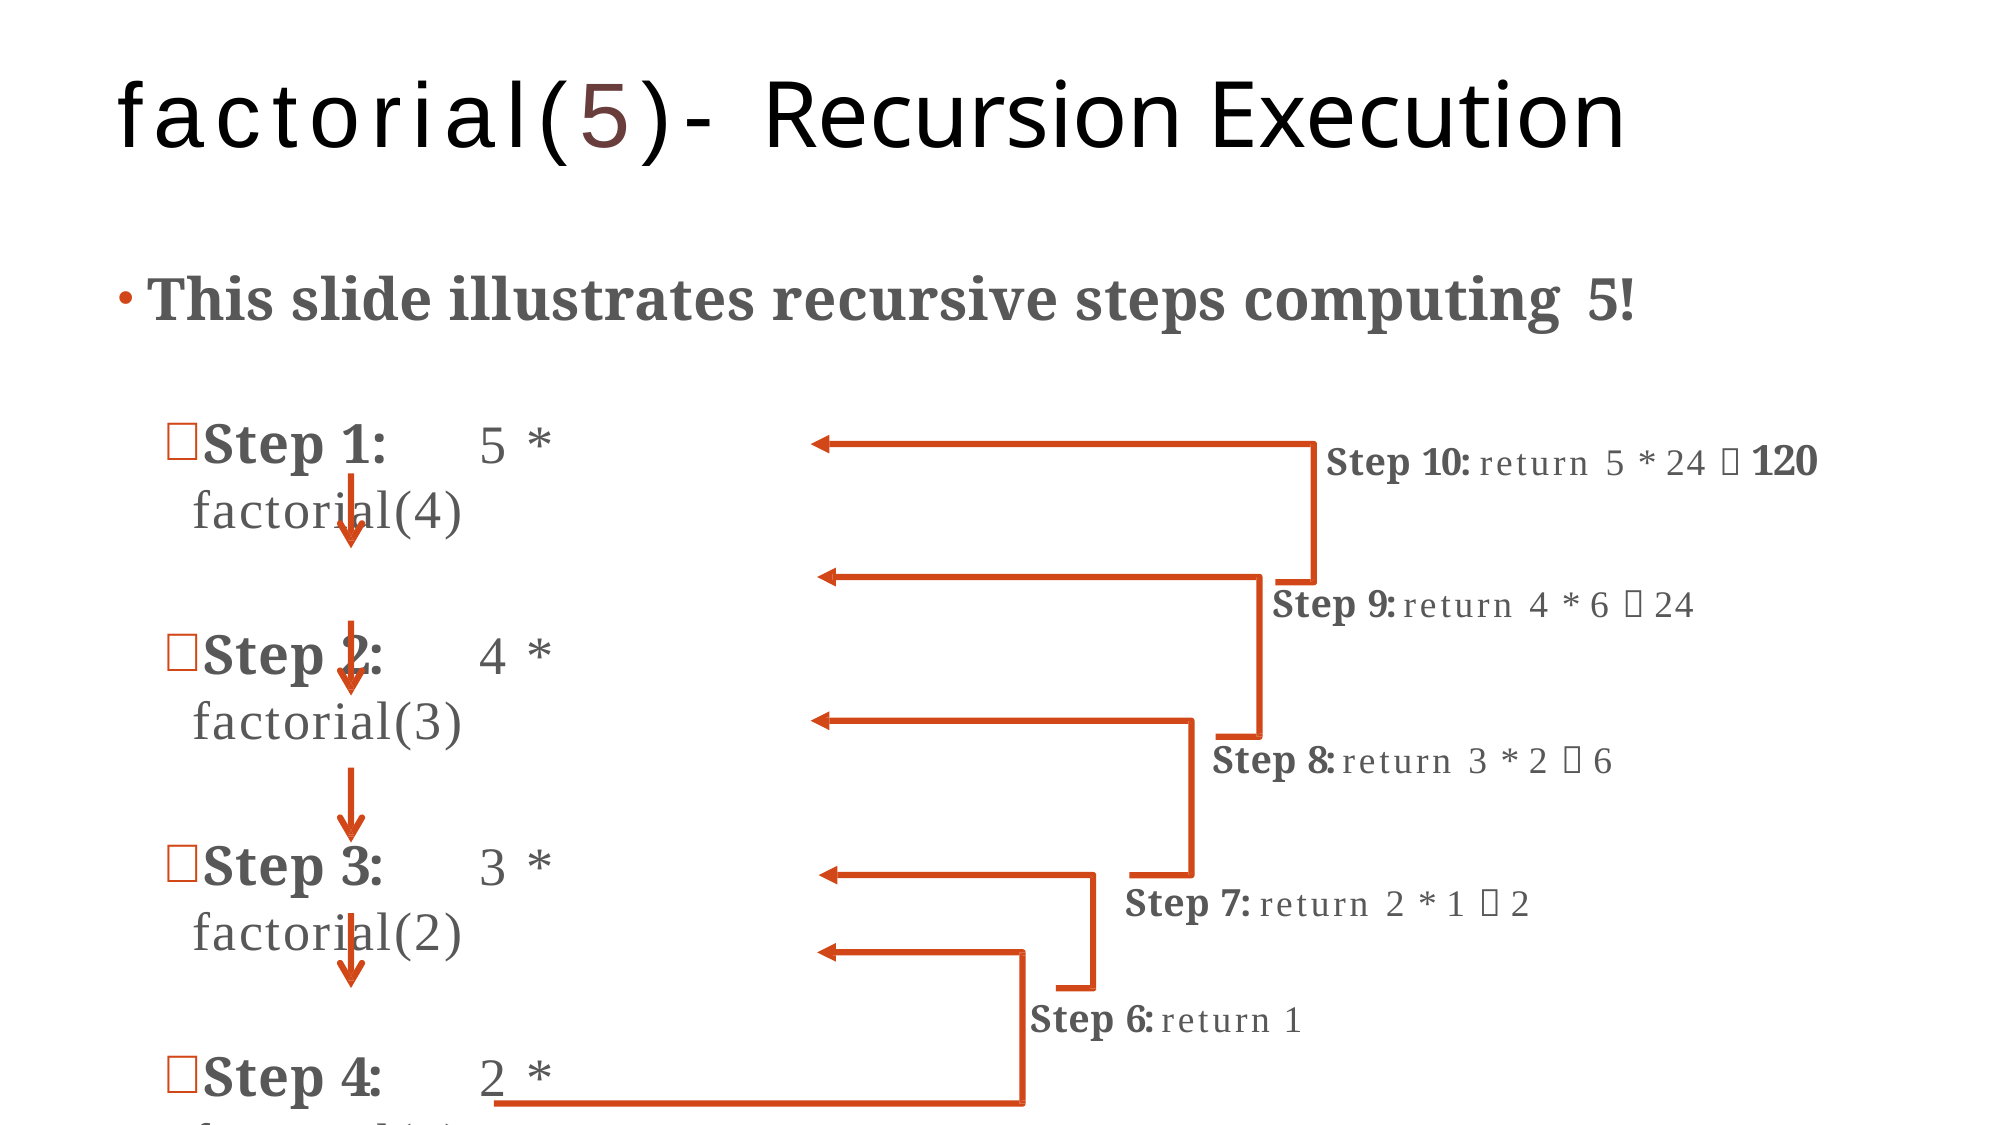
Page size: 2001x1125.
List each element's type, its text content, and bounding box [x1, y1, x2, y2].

text_box [337, 913, 366, 989]
text_box Step 1: 5 * factorial(4) Step 2: 4 * factorial(3) Step 3: 3 * factorial(2) Step 4: 2 * factorial(1) Step 5: 1 [160, 407, 813, 1125]
text_box [493, 942, 1026, 1107]
text_box Step 7: return 2 * 1  2 [1123, 876, 1555, 924]
text_box This slide illustrates recursive steps computing 5! [115, 260, 1662, 333]
text_box [337, 620, 366, 696]
text_box Step 9: return 4 * 6  24 [1270, 577, 1722, 625]
text_box Step 6: return 1 [1028, 993, 1317, 1041]
text_box [817, 567, 1263, 734]
text_box Step 8: return 3 * 2  6 [1210, 734, 1642, 782]
text_box [810, 711, 1195, 876]
text_box [810, 434, 1317, 586]
text_box [818, 865, 1097, 992]
title factorial(5)- Recursion Execution [115, 15, 1767, 205]
text_box [337, 473, 366, 549]
text_box Step 10: return 5 * 24  120 [1324, 431, 1850, 484]
text_box [337, 767, 366, 843]
